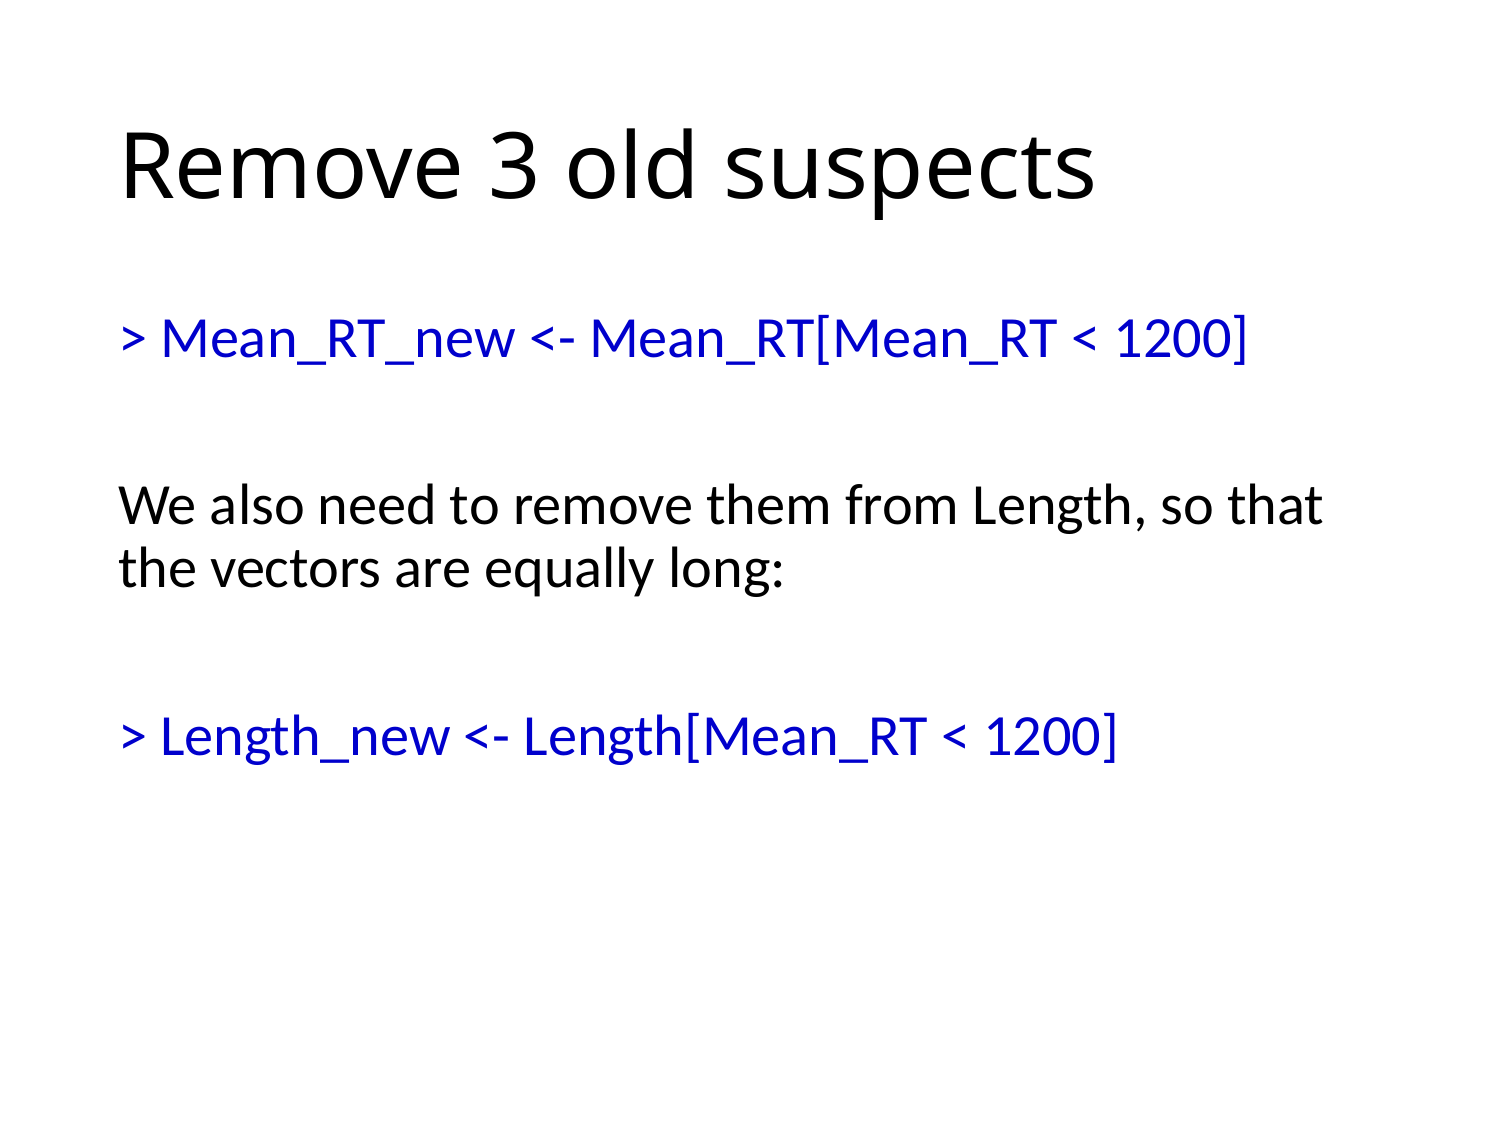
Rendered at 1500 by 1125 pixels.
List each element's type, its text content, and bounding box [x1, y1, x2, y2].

title Remove 3 old suspects [103, 59, 1397, 278]
list > Mean_RT_new <- Mean_RT[Mean_RT < 1200] We also need to remove them from Length, so that the vectors are equally long: > Length_new <- Length[Mean_RT < 1200] [103, 299, 1397, 1014]
